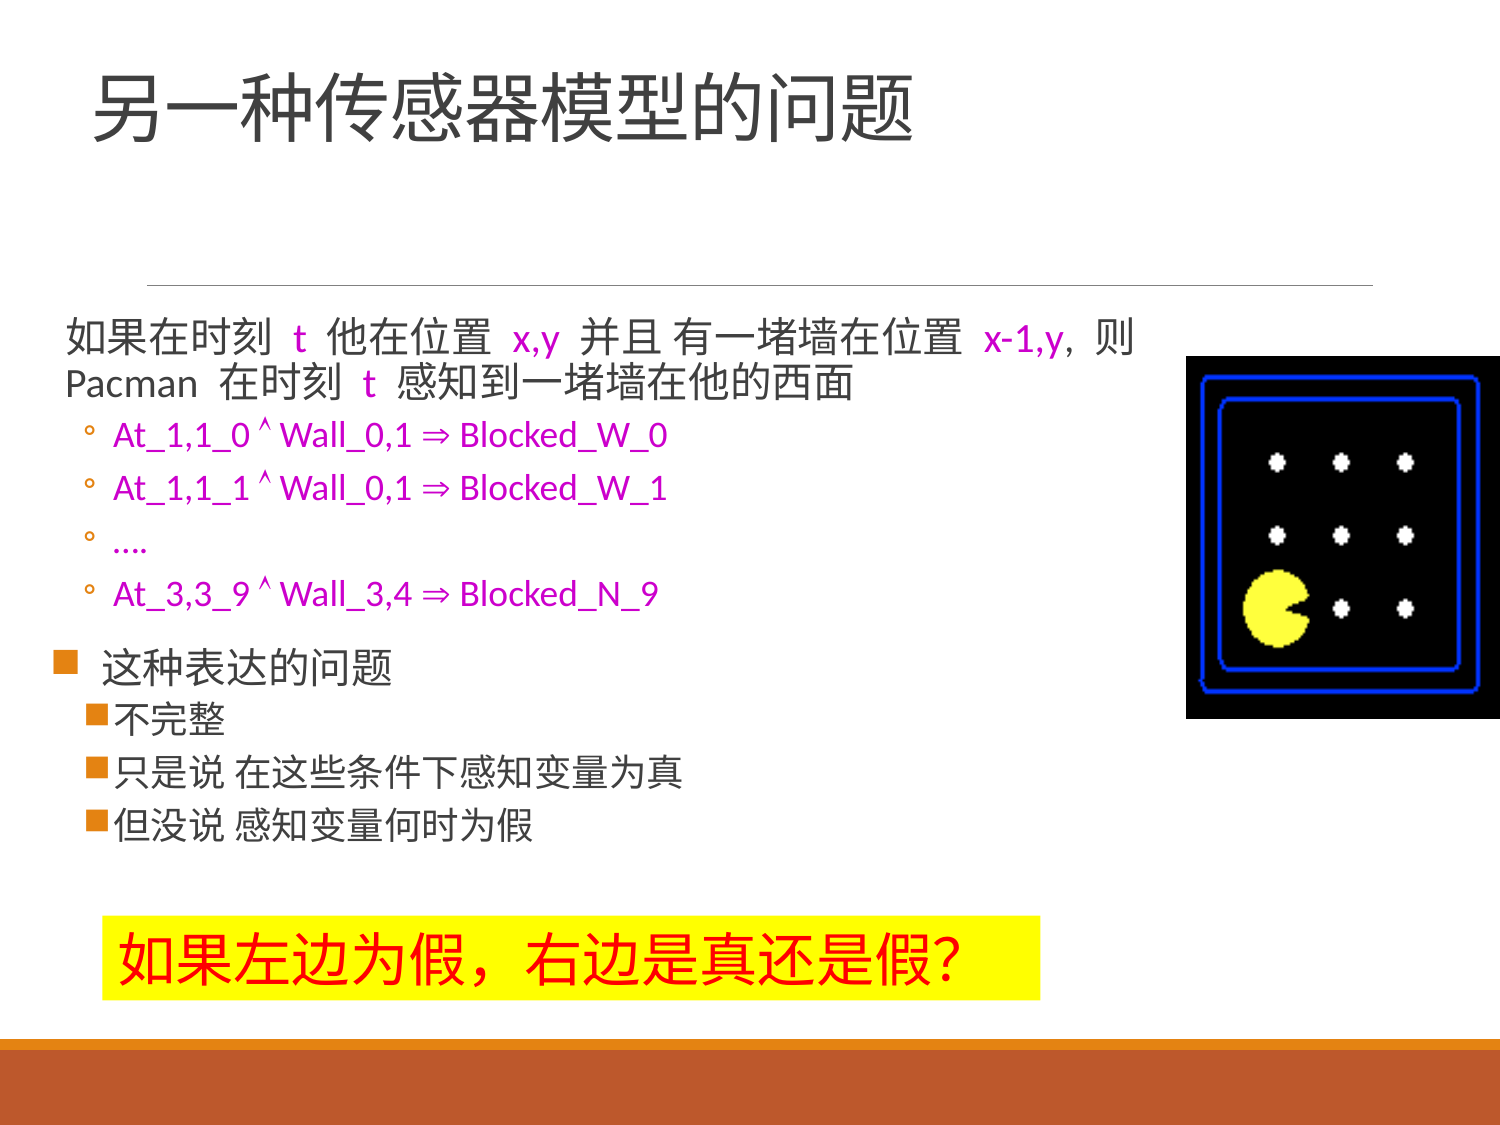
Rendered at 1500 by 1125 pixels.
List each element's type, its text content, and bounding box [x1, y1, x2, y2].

title 另一种传感器模型的问题 [75, 66, 1425, 160]
list 如果在时刻 t 他在位置 x,y 并且 有一堵墙在位置 x-1,y, 则Pacman 在时刻 t 感知到一堵墙在他的西面 At_1,1_0  Wall_0,1  Blocked_W_0 At_1,1_1  Wall_0,1  Blocked_W_1 …. At_3,3_9  Wall_3,4  Blocked_N_9 这种表达的问题 不完整 只是说 在这些条件下感知变量为真 但没说 感知变量何时为假 [50, 309, 1136, 1005]
picture [1186, 356, 1500, 719]
text_box 如果左边为假，右边是真还是假？ [102, 915, 1041, 1001]
